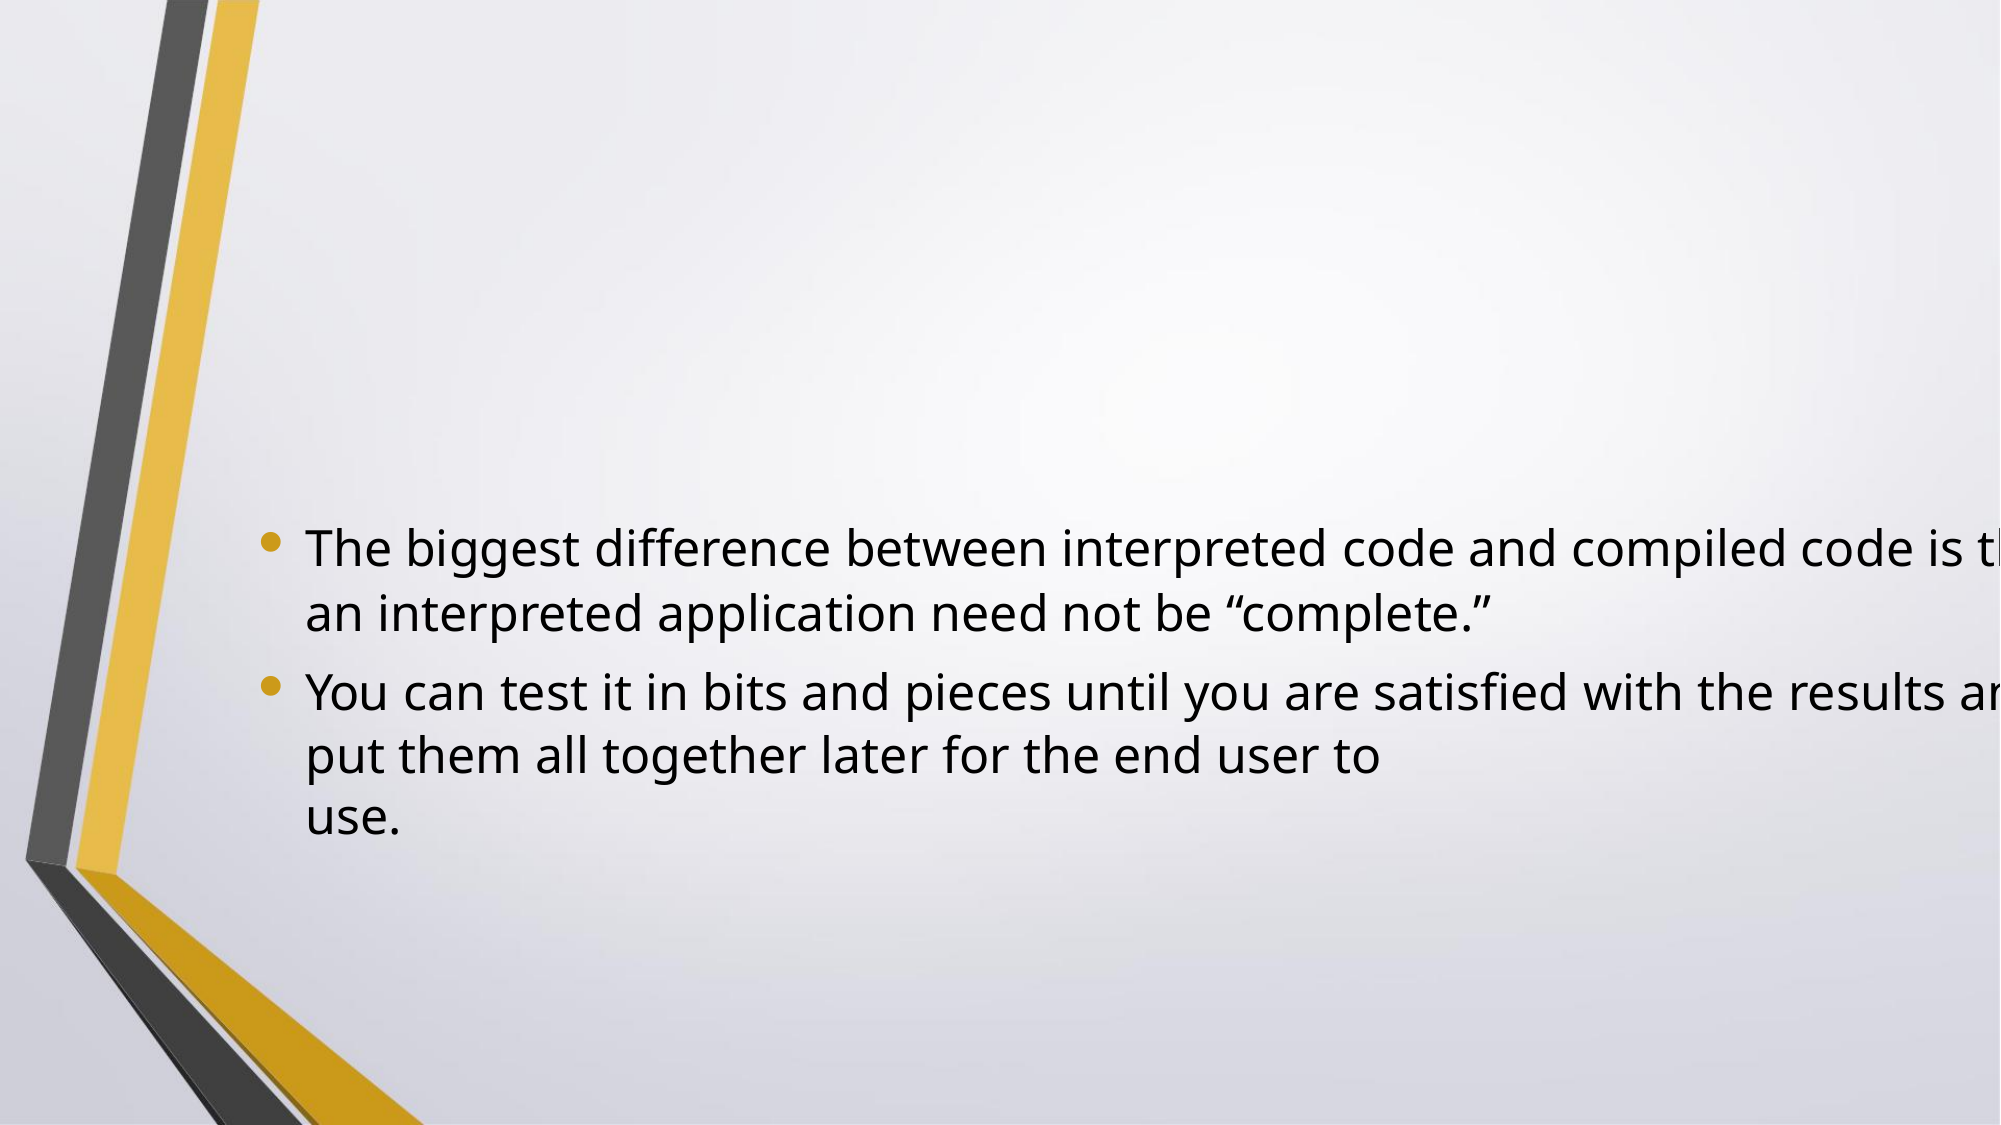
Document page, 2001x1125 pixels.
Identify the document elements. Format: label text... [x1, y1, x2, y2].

text_box [0, 0, 2000, 1125]
text_box • The biggest difference between interpreted code and compiled code is that an interpreted application need not be “complete.” • You can test it in bits and pieces until you are satisfied with the results and [258, 500, 2000, 726]
text_box put them all together later for the end user to use. [305, 722, 1486, 846]
